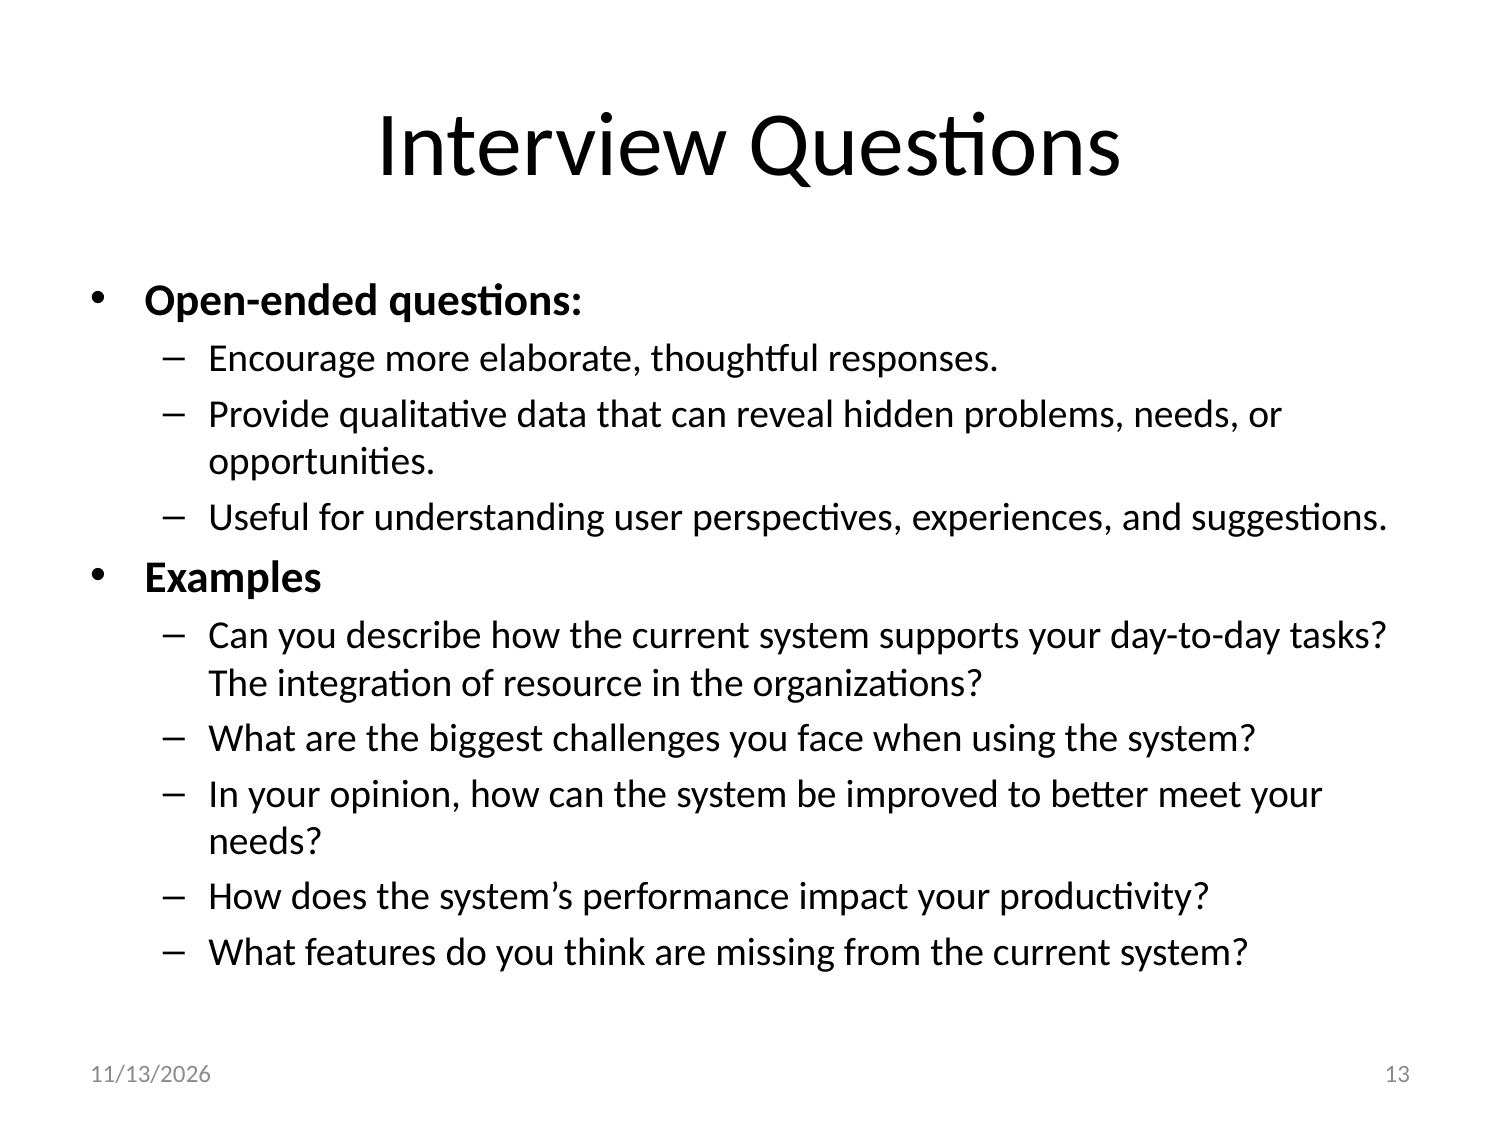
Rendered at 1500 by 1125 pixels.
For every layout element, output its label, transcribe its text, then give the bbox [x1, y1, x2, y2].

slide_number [75, 1042, 425, 1103]
title Interview Questions [75, 45, 1425, 233]
slide_number 13 [1074, 1042, 1425, 1103]
list Open-ended questions: Encourage more elaborate, thoughtful responses. Provide qualitative data that can reveal hidden problems, needs, or opportunities. Useful for understanding user perspectives, experiences, and suggestions. Examples Can you describe how the current system supports your day-to-day tasks? The integration of resource in the organizations? What are the biggest challenges you face when using the system? In your opinion, how can the system be improved to better meet your needs? How does the system’s performance impact your productivity? What features do you think are missing from the current system? [75, 262, 1425, 1005]
